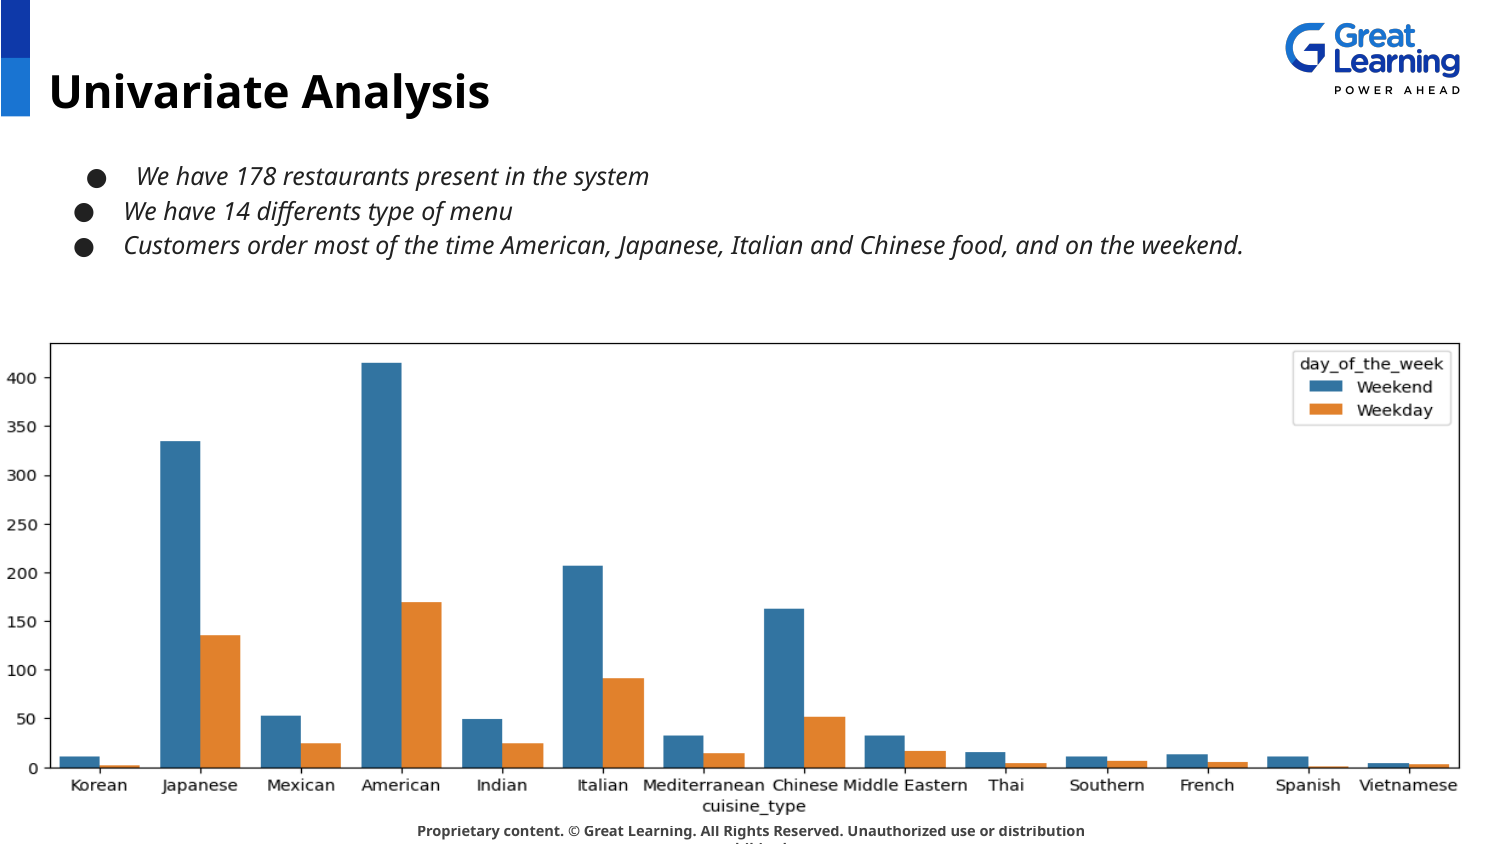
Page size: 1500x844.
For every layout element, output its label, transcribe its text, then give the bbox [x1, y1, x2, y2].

list We have 178 restaurants present in the system We have 14 differents type of menu Customers order most of the time American, Japanese, Italian and Chinese food, and on the weekend. [33, 141, 1449, 330]
picture [0, 331, 1471, 826]
picture [1258, 11, 1487, 106]
title Univariate Analysis [33, 47, 1431, 141]
